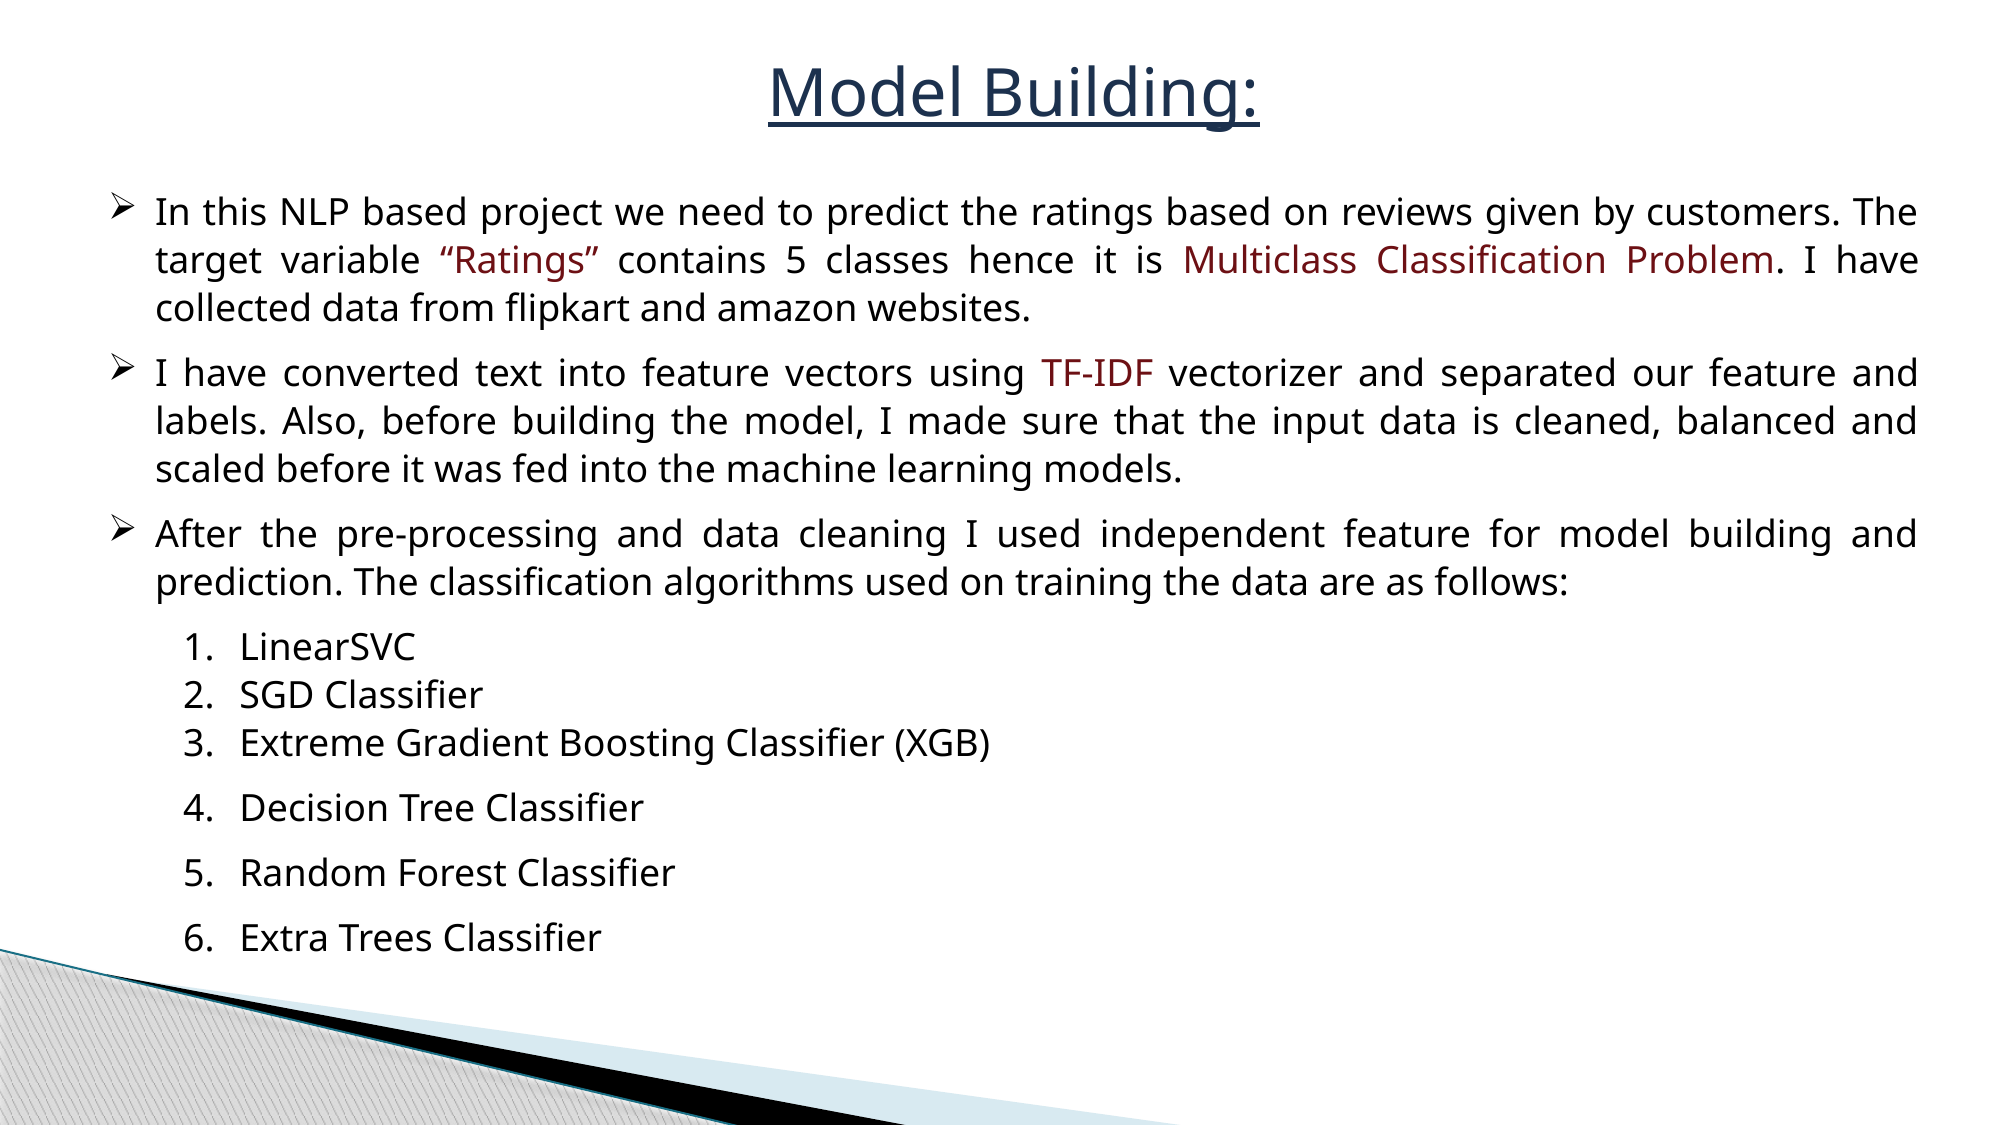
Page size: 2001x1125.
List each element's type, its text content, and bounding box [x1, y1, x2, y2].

text_box In this NLP based project we need to predict the ratings based on reviews given by customers. The target variable “Ratings” contains 5 classes hence it is Multiclass Classification Problem. I have collected data from flipkart and amazon websites. I have converted text into feature vectors using TF-IDF vectorizer and separated our feature and labels. Also, before building the model, I made sure that the input data is cleaned, balanced and scaled before it was fed into the machine learning models. After the pre-processing and data cleaning I used independent feature for model building and prediction. The classification algorithms used on training the data are as follows: LinearSVC SGD Classifier Extreme Gradient Boosting Classifier (XGB) Decision Tree Classifier Random Forest Classifier Extra Trees Classifier [93, 177, 1935, 966]
text_box Model Building: [93, 42, 1935, 138]
